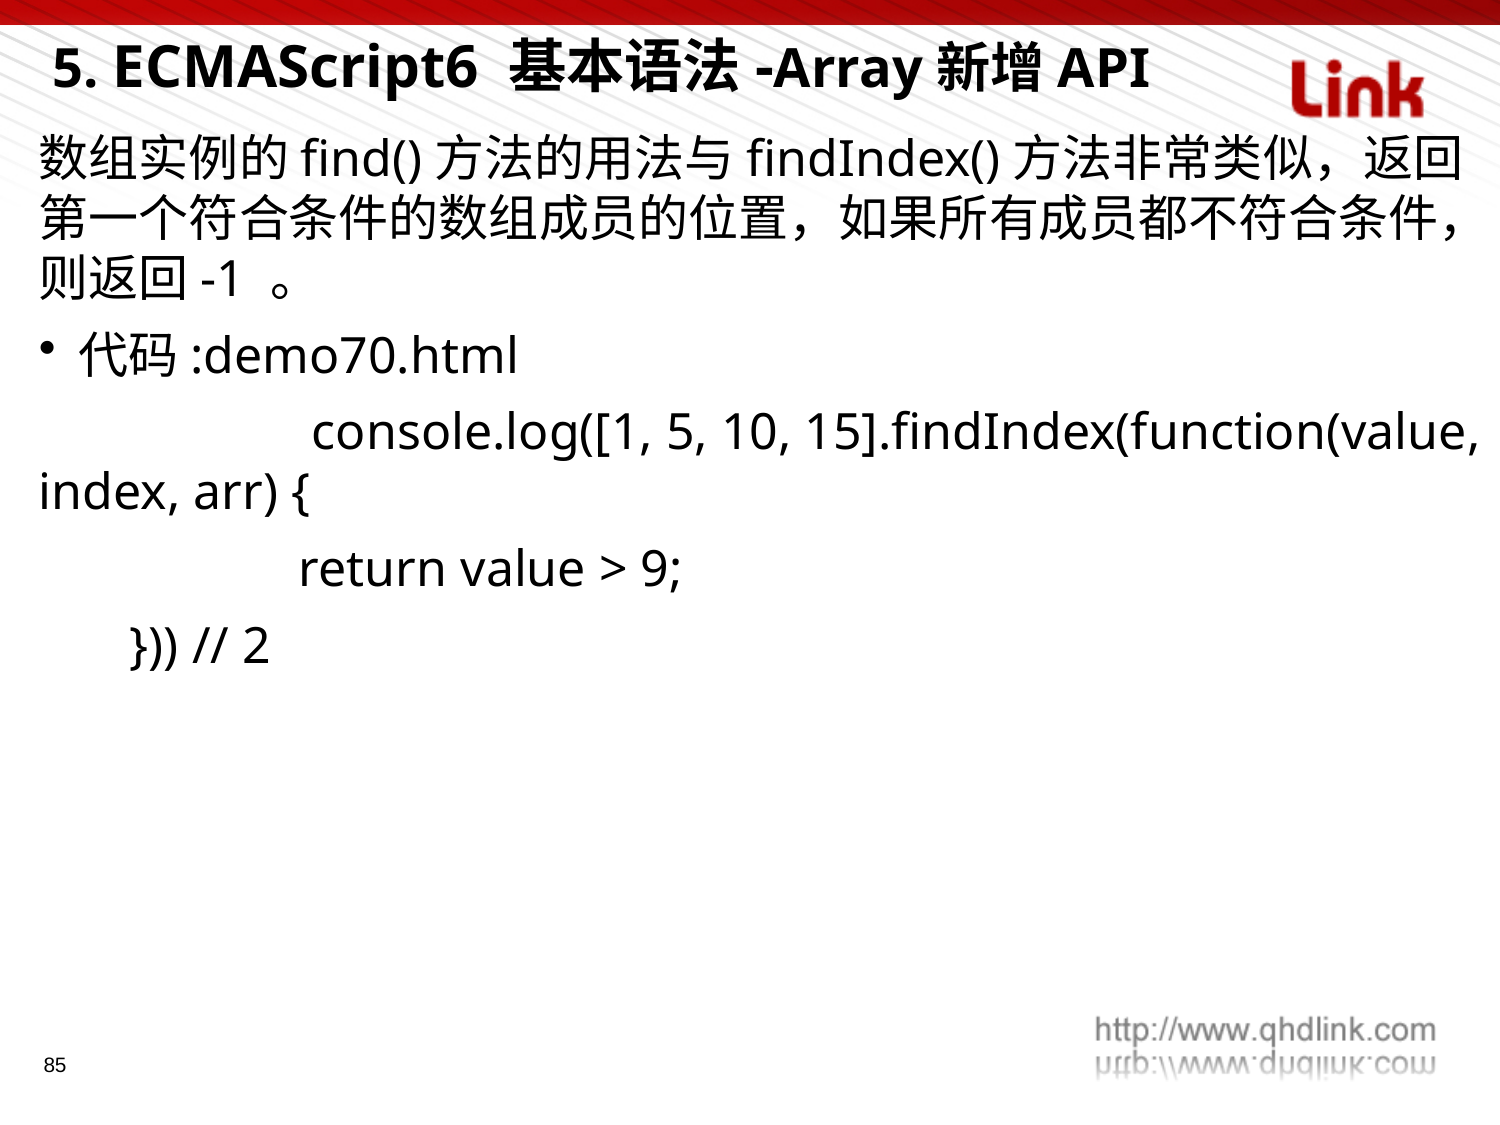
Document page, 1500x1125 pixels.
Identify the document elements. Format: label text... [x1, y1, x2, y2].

title 5. ECMAScript6 基本语法-Array新增API [51, 36, 1478, 126]
list 数组实例的find()方法的用法与findIndex()方法非常类似，返回第一个符合条件的数组成员的位置，如果所有成员都不符合条件，则返回-1 。 代码:demo70.html console.log([1, 5, 10, 15].findIndex(function(value, index, arr) { return value > 9; })) // 2 [38, 126, 1491, 1125]
picture [0, 0, 1500, 1125]
